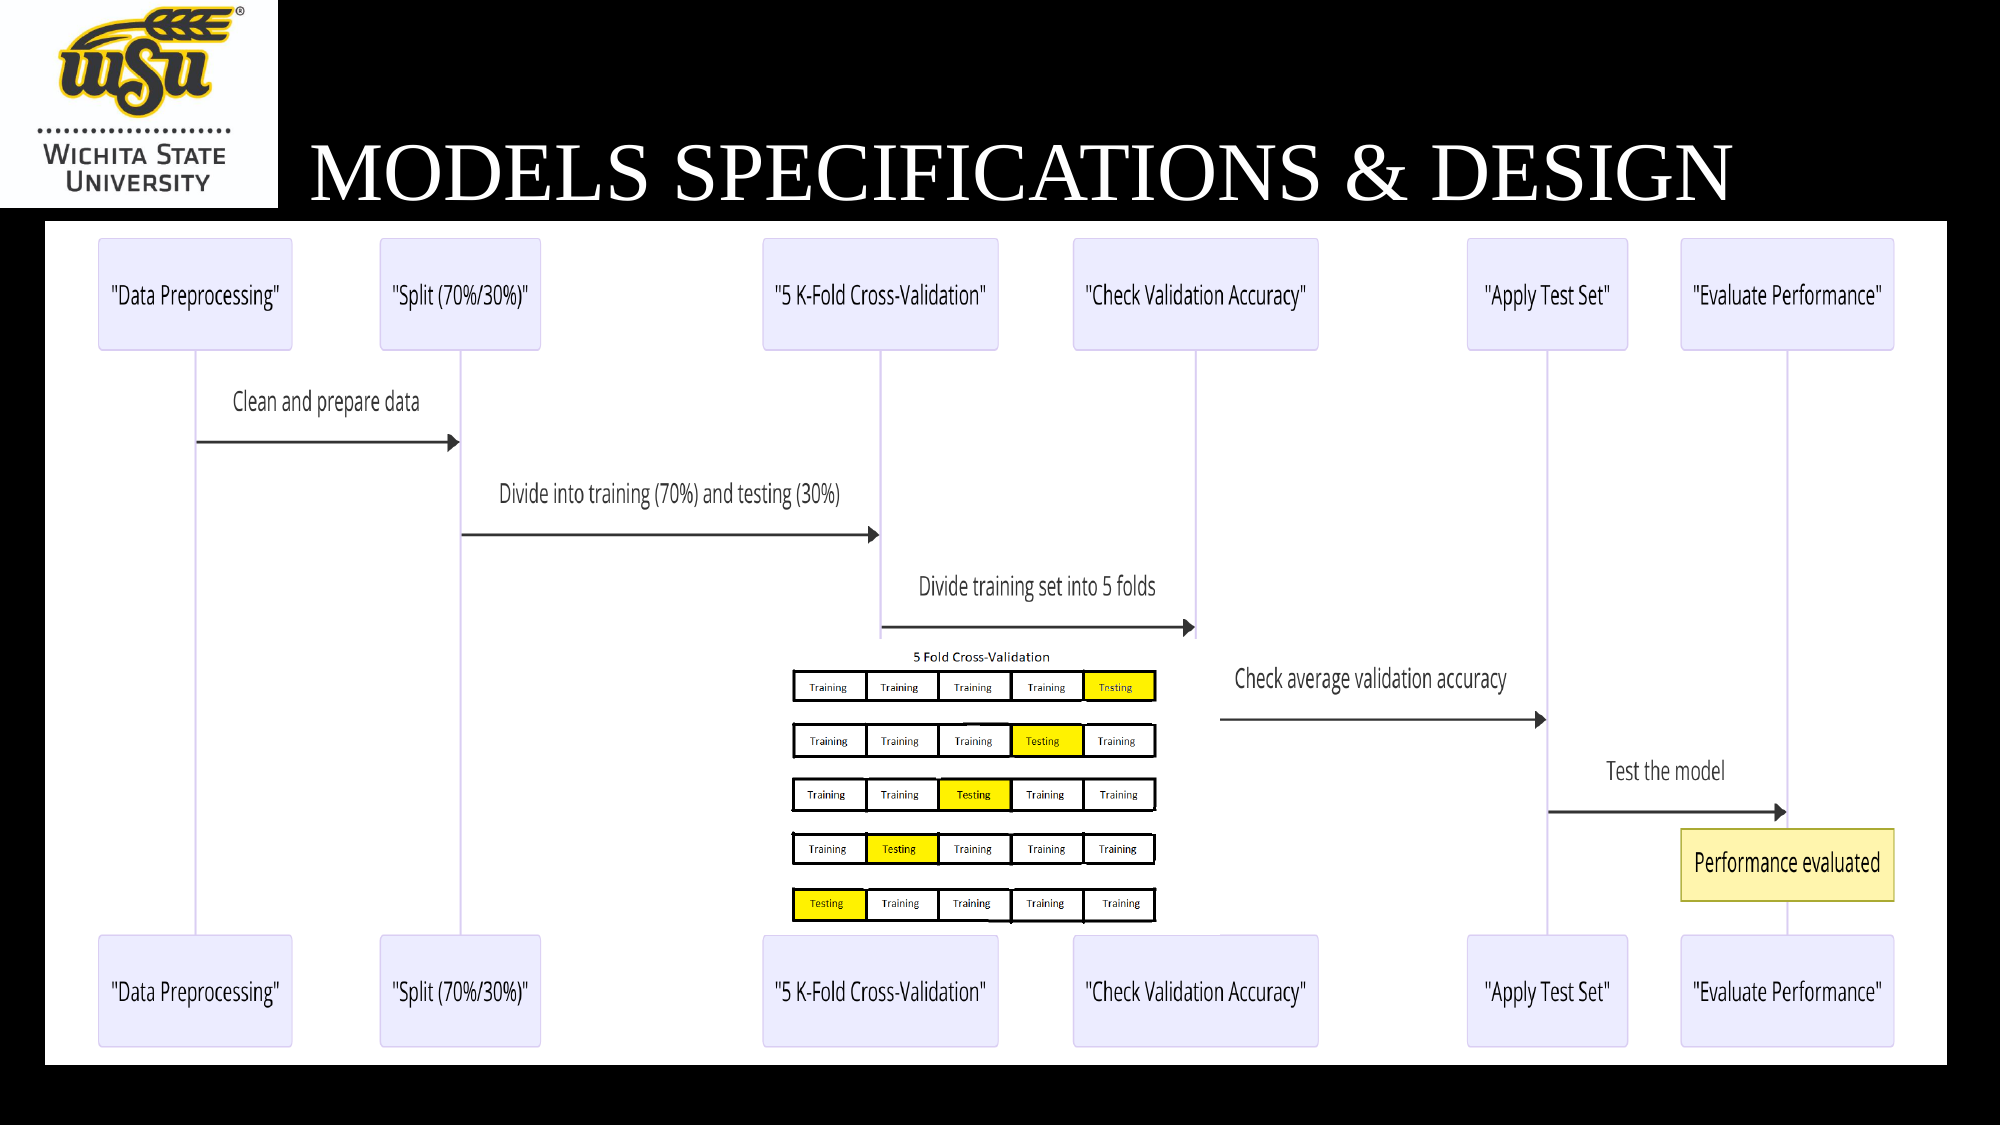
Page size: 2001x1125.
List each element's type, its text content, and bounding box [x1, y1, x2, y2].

picture [44, 221, 1947, 1066]
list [0, 0, 278, 208]
text_box [0, 0, 2000, 1125]
title Models specifications & design [294, 86, 1751, 221]
